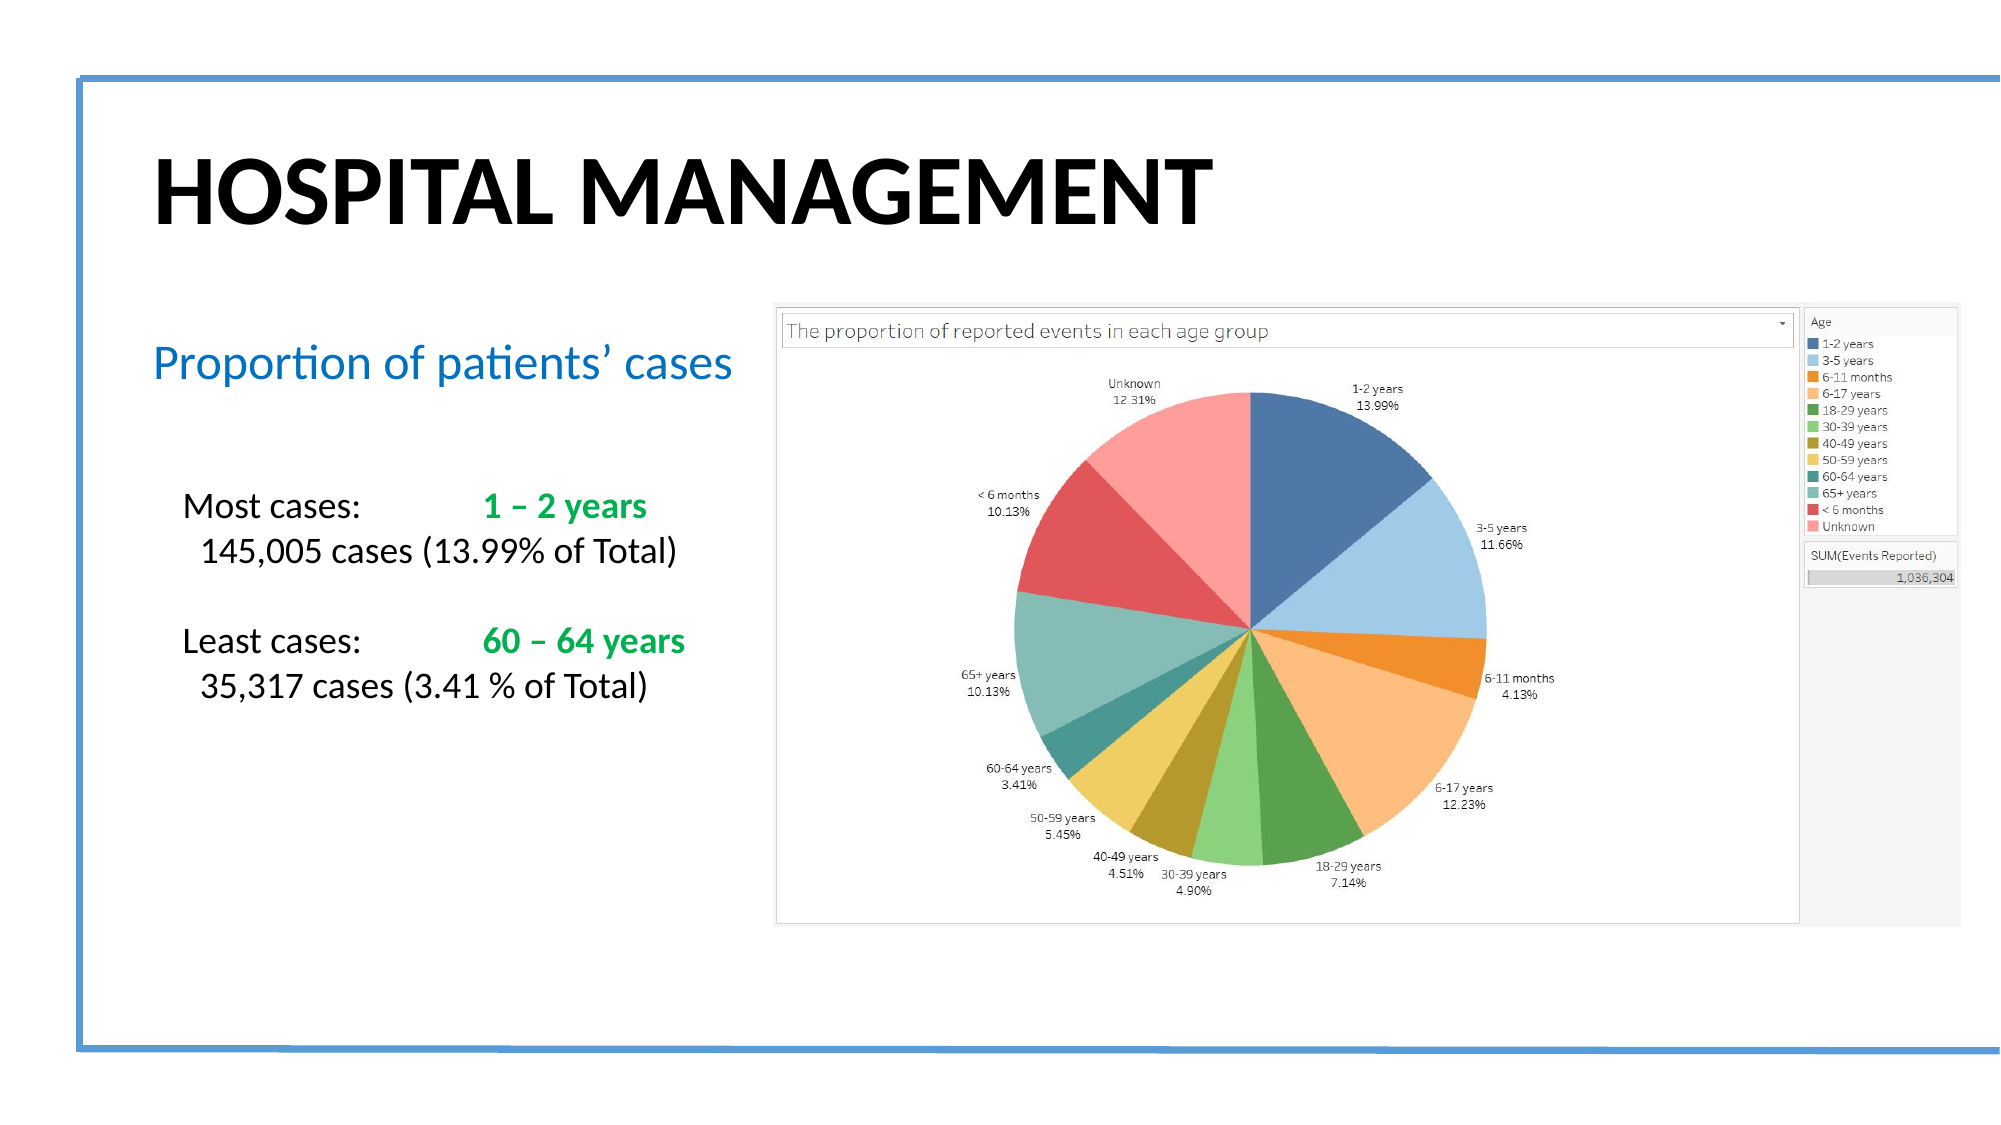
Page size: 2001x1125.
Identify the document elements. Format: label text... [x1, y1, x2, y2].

text_box HOSPITAL MANAGEMENT [138, 117, 1961, 252]
text_box Proportion of patients’ cases [138, 322, 759, 397]
picture [773, 302, 1961, 927]
text_box Most cases: 1 – 2 years 145,005 cases (13.99% of Total) Least cases: 60 – 64 years 35,317 cases (3.41 % of Total) [168, 473, 754, 714]
